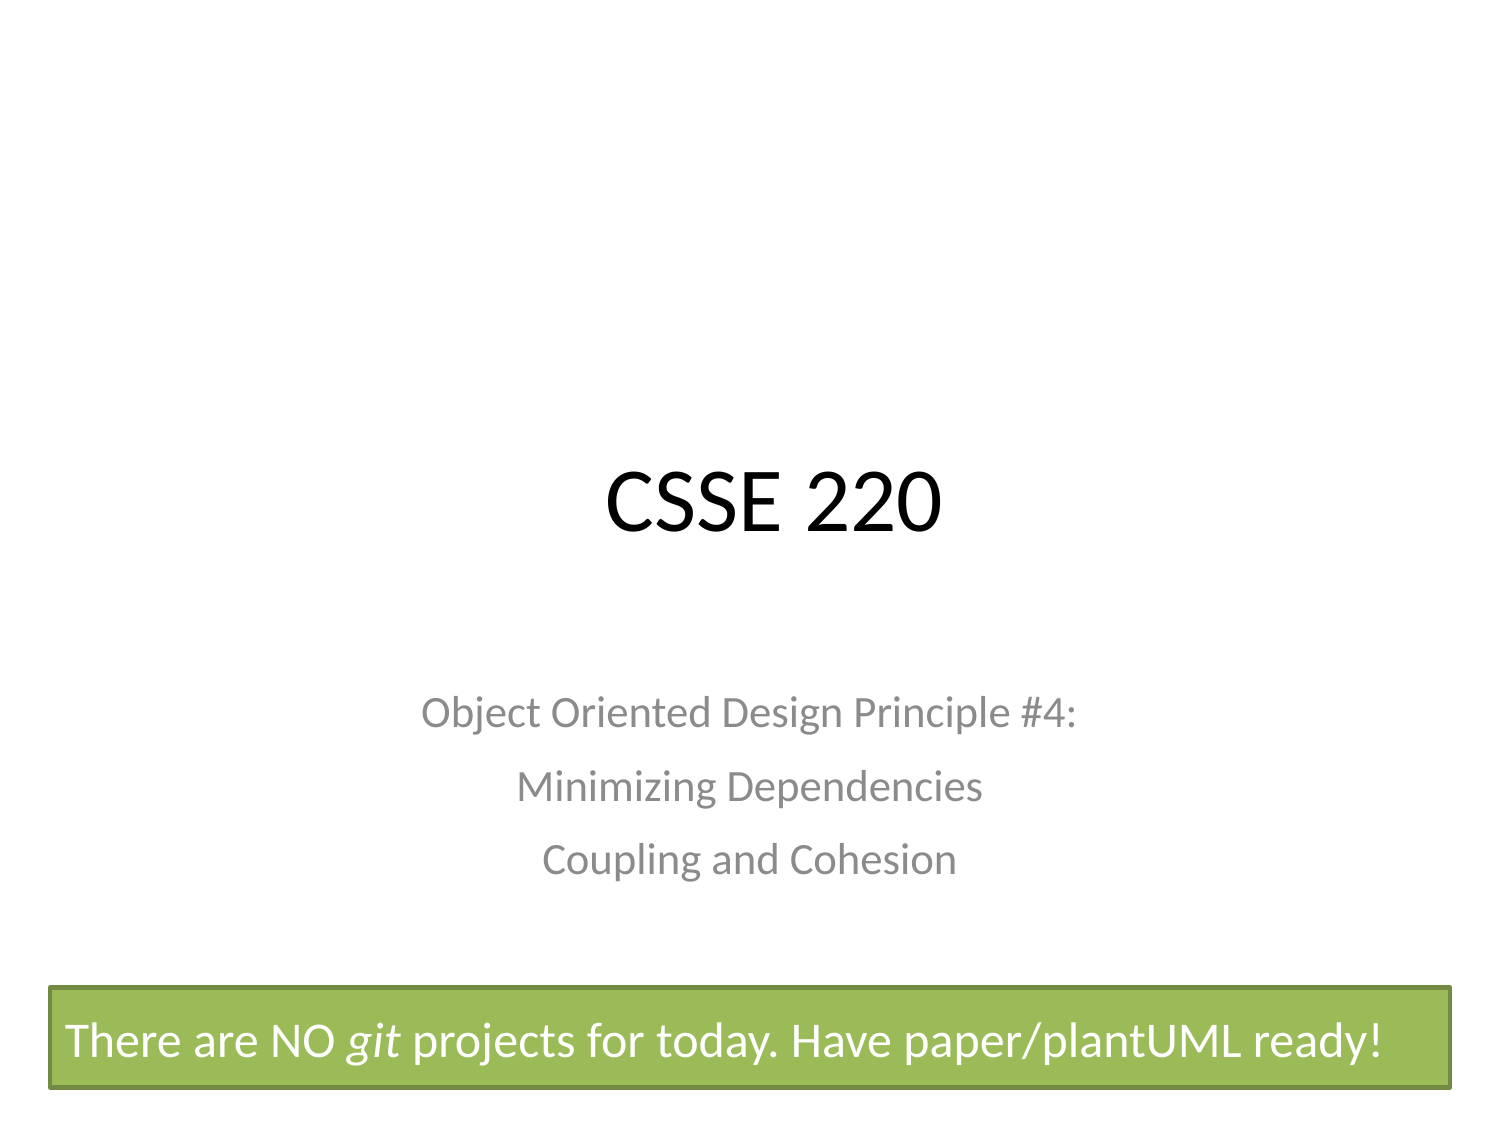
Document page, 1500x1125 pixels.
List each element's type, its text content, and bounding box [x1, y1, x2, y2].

text_box There are NO git projects for today. Have paper/plantUML ready! [48, 985, 1452, 1090]
text_box CSSE 220 [137, 374, 1413, 616]
subtitle Object Oriented Design Principle #4: Minimizing Dependencies Coupling and Cohesion [75, 612, 1425, 921]
